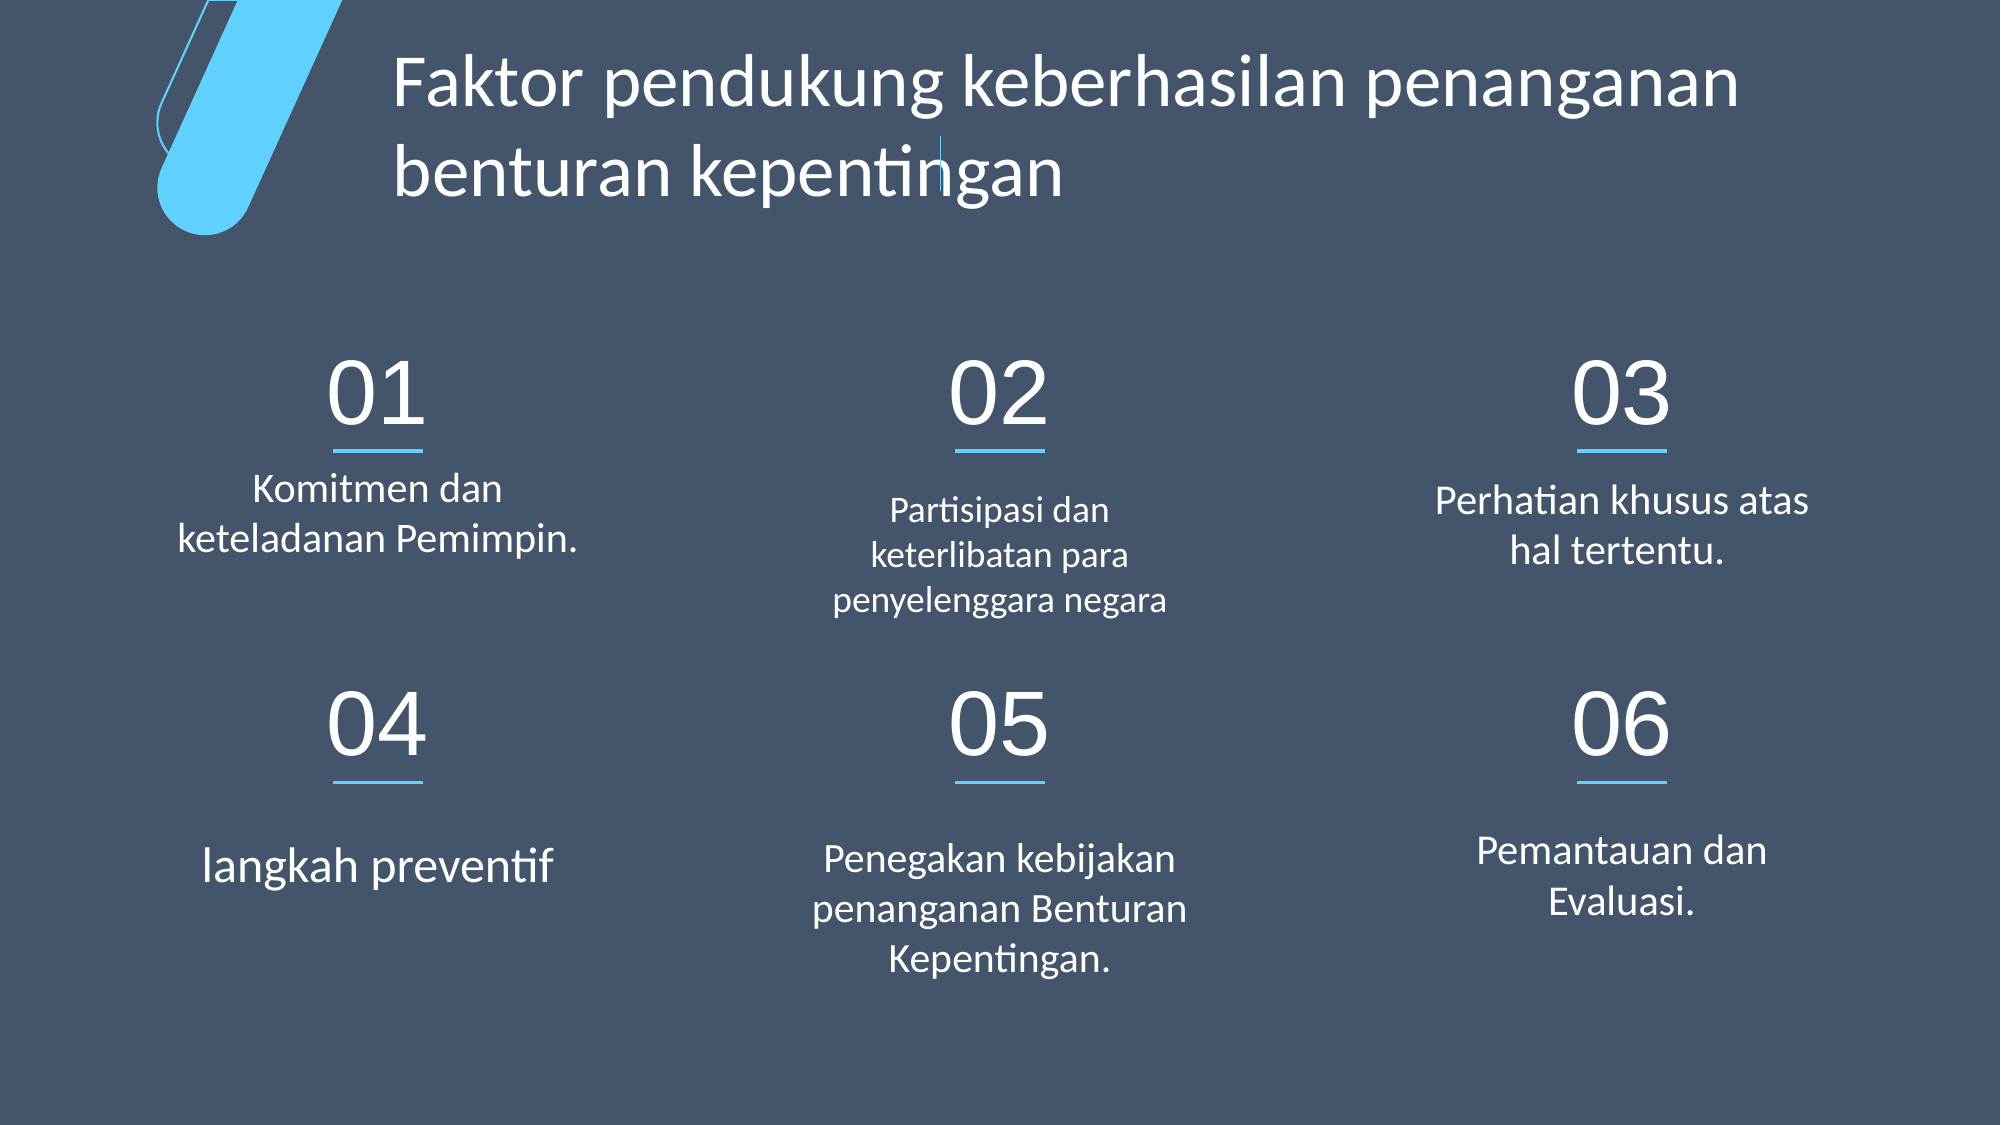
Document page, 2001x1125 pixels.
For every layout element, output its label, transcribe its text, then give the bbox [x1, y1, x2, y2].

text_box Faktor pendukung keberhasilan penanganan benturan kepentingan [377, 24, 1769, 220]
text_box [1405, 655, 1839, 931]
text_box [783, 656, 1217, 989]
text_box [161, 655, 595, 900]
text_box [783, 324, 1217, 628]
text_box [161, 324, 595, 569]
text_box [1405, 324, 1839, 581]
